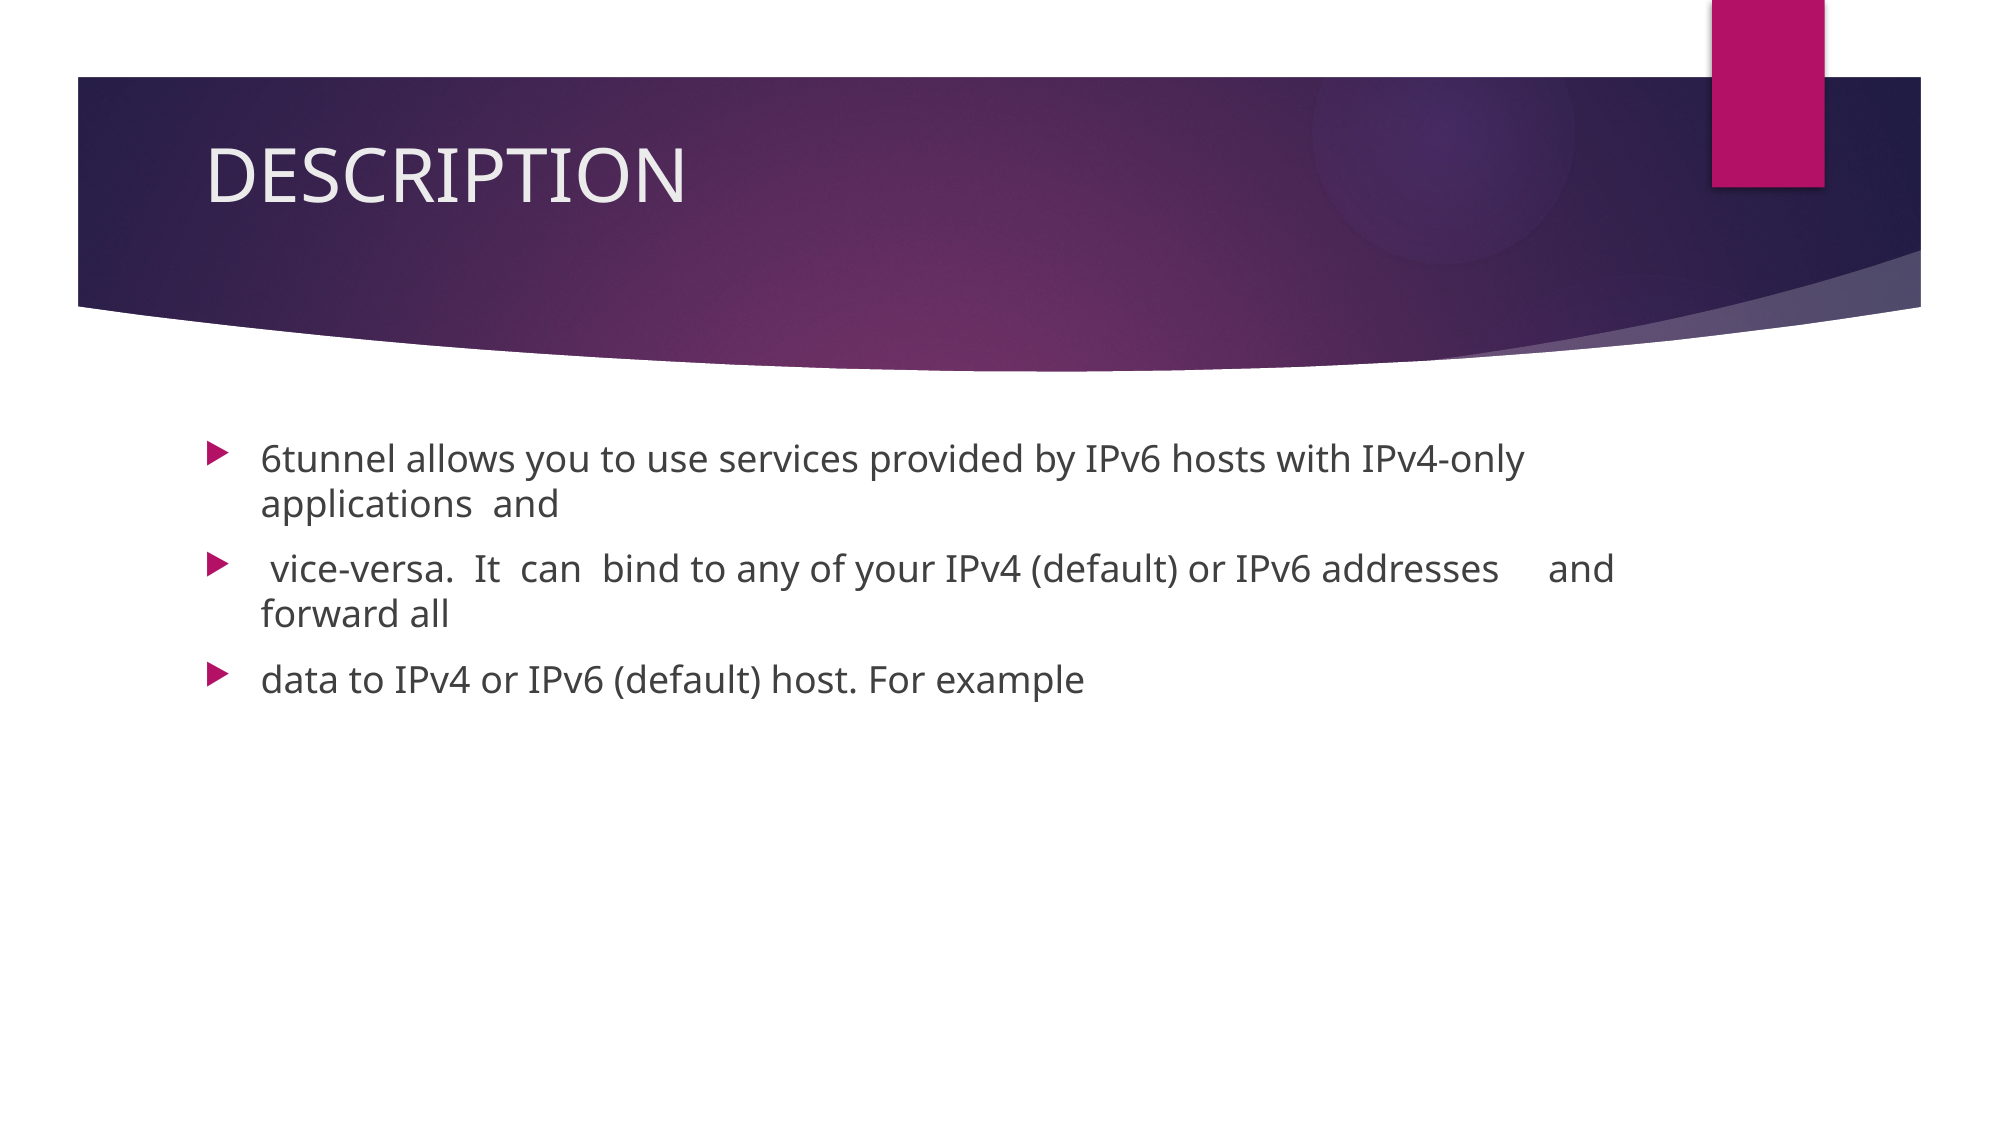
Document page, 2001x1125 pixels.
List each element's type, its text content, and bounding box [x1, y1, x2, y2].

title DESCRIPTION [189, 159, 1627, 276]
list 6tunnel allows you to use services provided by IPv6 hosts with IPv4-only applications and vice-versa. It can bind to any of your IPv4 (default) or IPv6 addresses and forward all data to IPv4 or IPv6 (default) host. For example [189, 427, 1638, 988]
